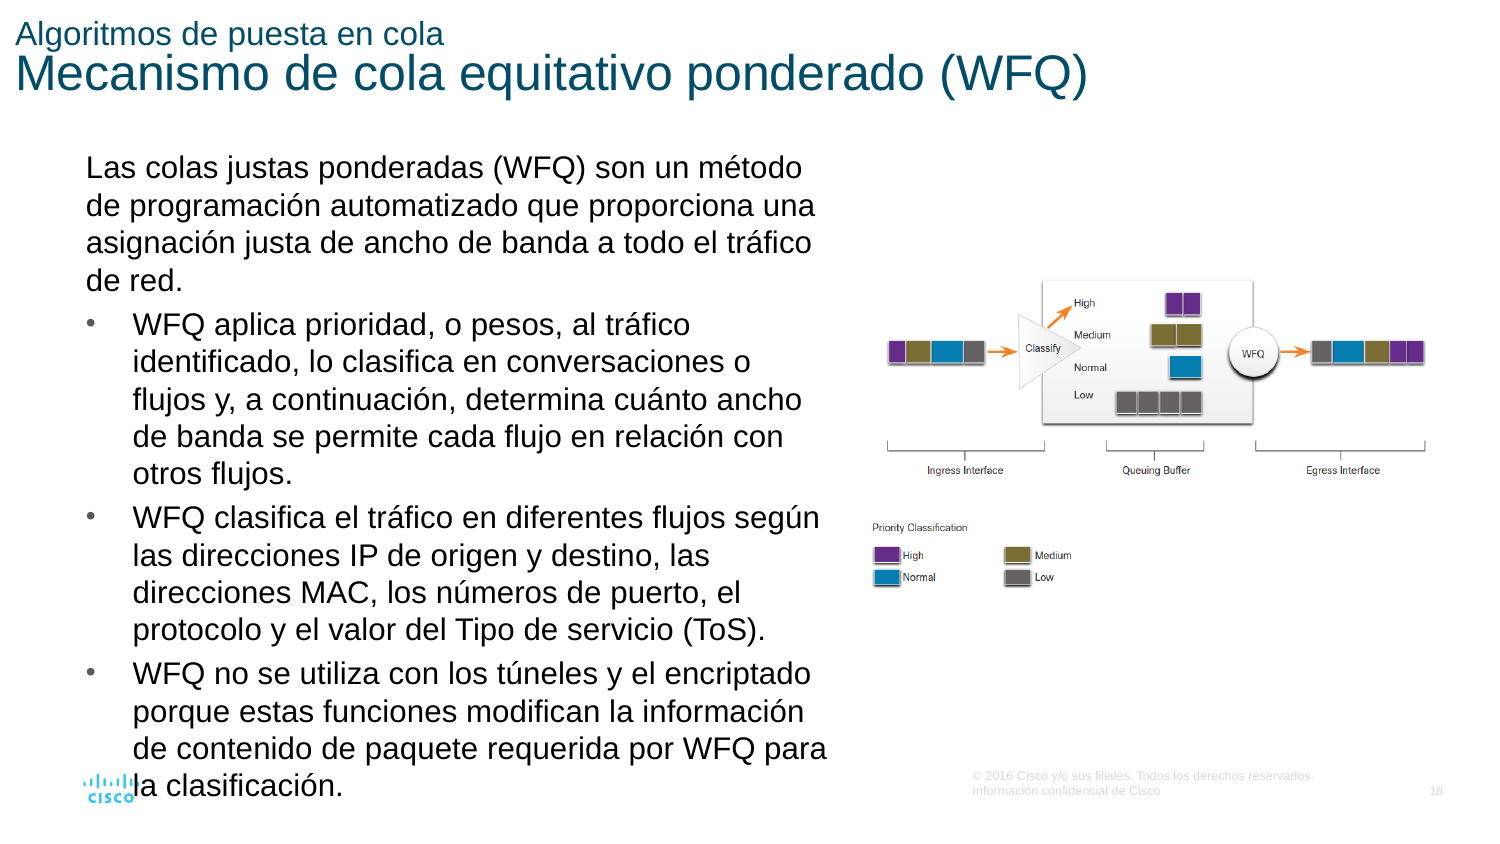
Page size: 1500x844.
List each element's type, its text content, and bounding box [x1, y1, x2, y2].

list Las colas justas ponderadas (WFQ) son un método de programación automatizado que proporciona una asignación justa de ancho de banda a todo el tráfico de red. WFQ aplica prioridad, o pesos, al tráfico identificado, lo clasifica en conversaciones o flujos y, a continuación, determina cuánto ancho de banda se permite cada flujo en relación con otros flujos. WFQ clasifica el tráfico en diferentes flujos según las direcciones IP de origen y destino, las direcciones MAC, los números de puerto, el protocolo y el valor del Tipo de servicio (ToS). WFQ no se utiliza con los túneles y el encriptado porque estas funciones modifican la información de contenido de paquete requerida por WFQ para la clasificación. [70, 140, 849, 767]
title Algoritmos de puesta en cola Mecanismo de cola equitativo ponderado (WFQ) [0, 0, 1369, 121]
picture [867, 269, 1430, 591]
